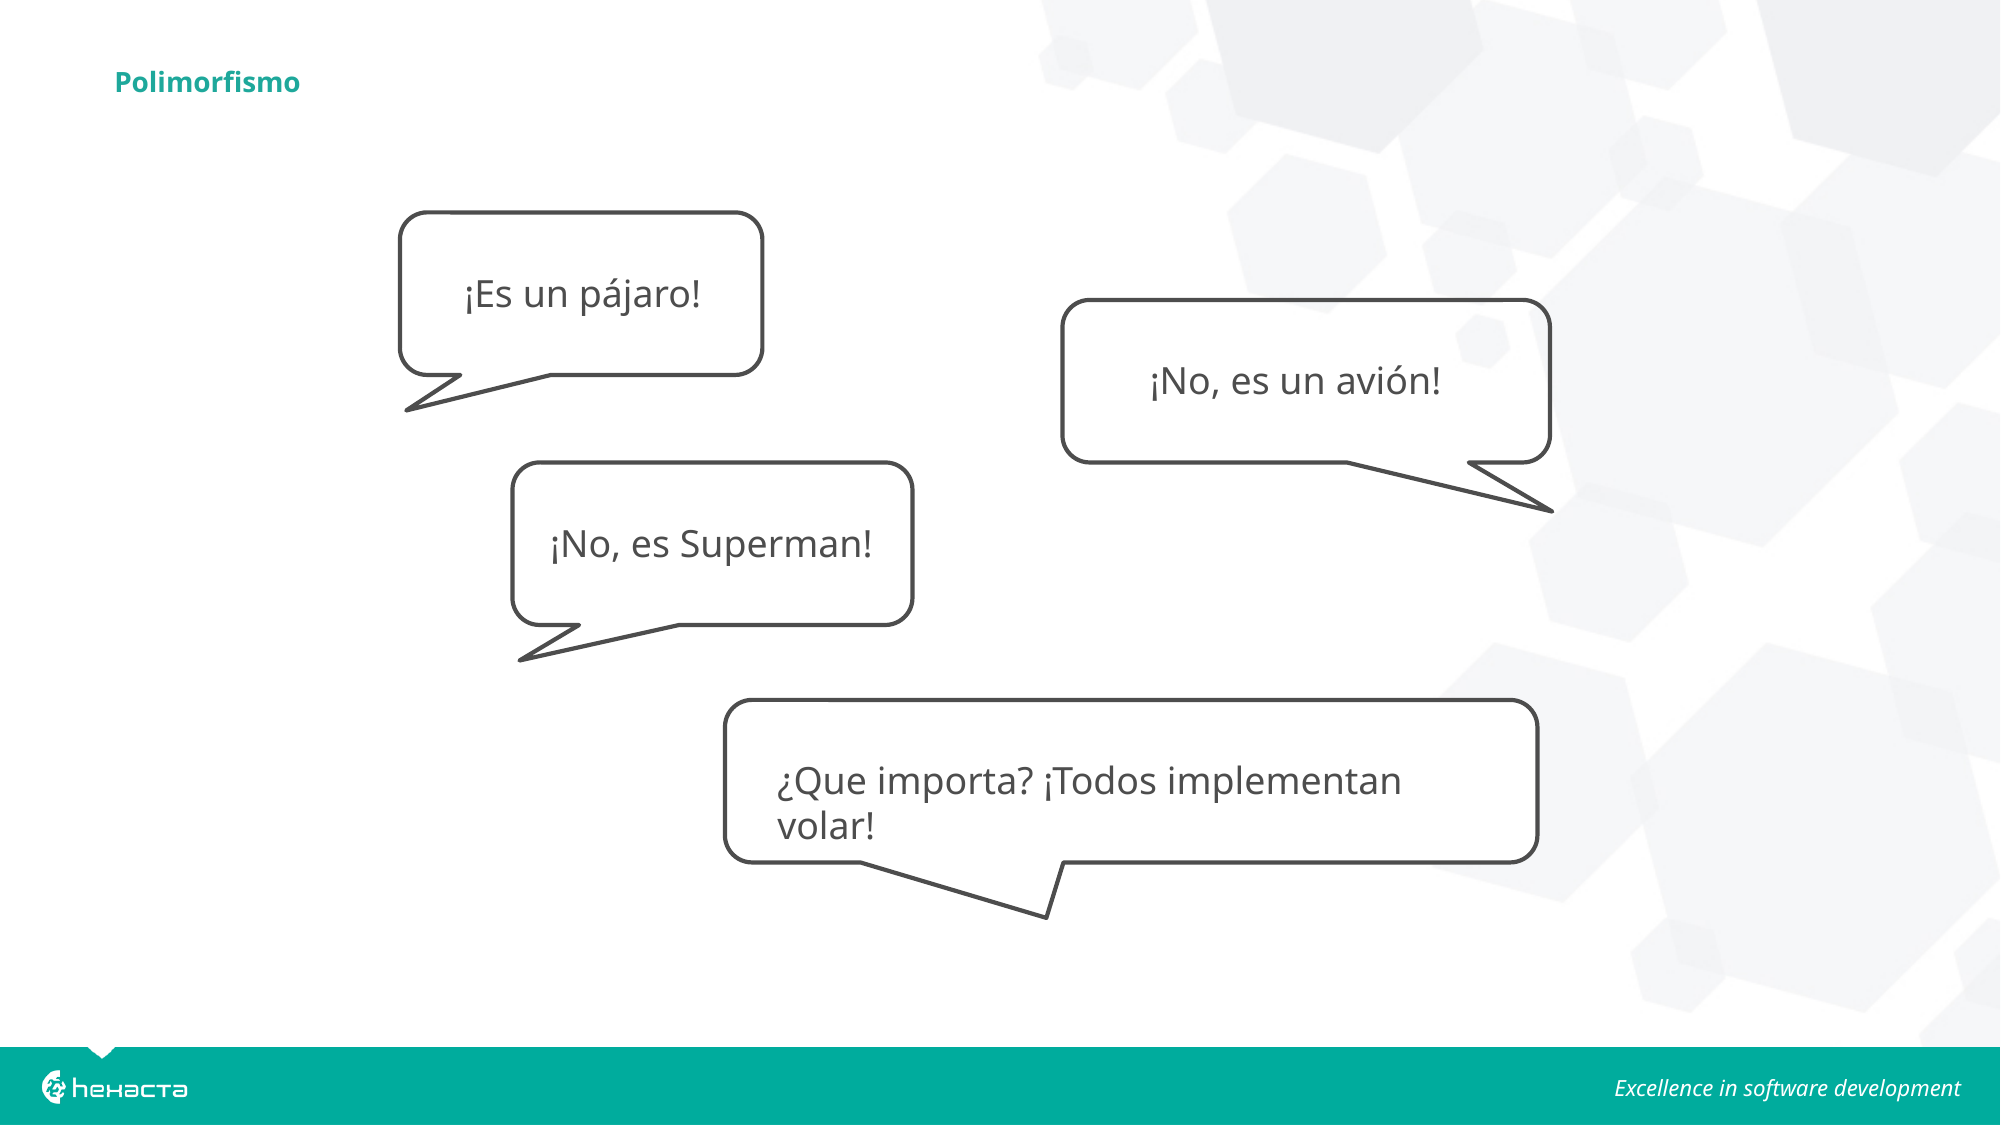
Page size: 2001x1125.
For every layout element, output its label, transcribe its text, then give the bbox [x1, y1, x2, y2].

text_box ¡No, es un avión! [1134, 349, 1457, 410]
picture [0, 0, 2001, 1125]
text_box ¡No, es Superman! [535, 512, 888, 573]
text_box [397, 210, 765, 413]
text_box ¿Que importa? ¡Todos implementan volar! [762, 749, 1488, 855]
title Polimorfismo [99, 56, 1714, 106]
text_box [722, 697, 1540, 920]
text_box ¡Es un pájaro! [449, 262, 717, 323]
text_box [510, 460, 915, 663]
text_box [1060, 297, 1555, 514]
